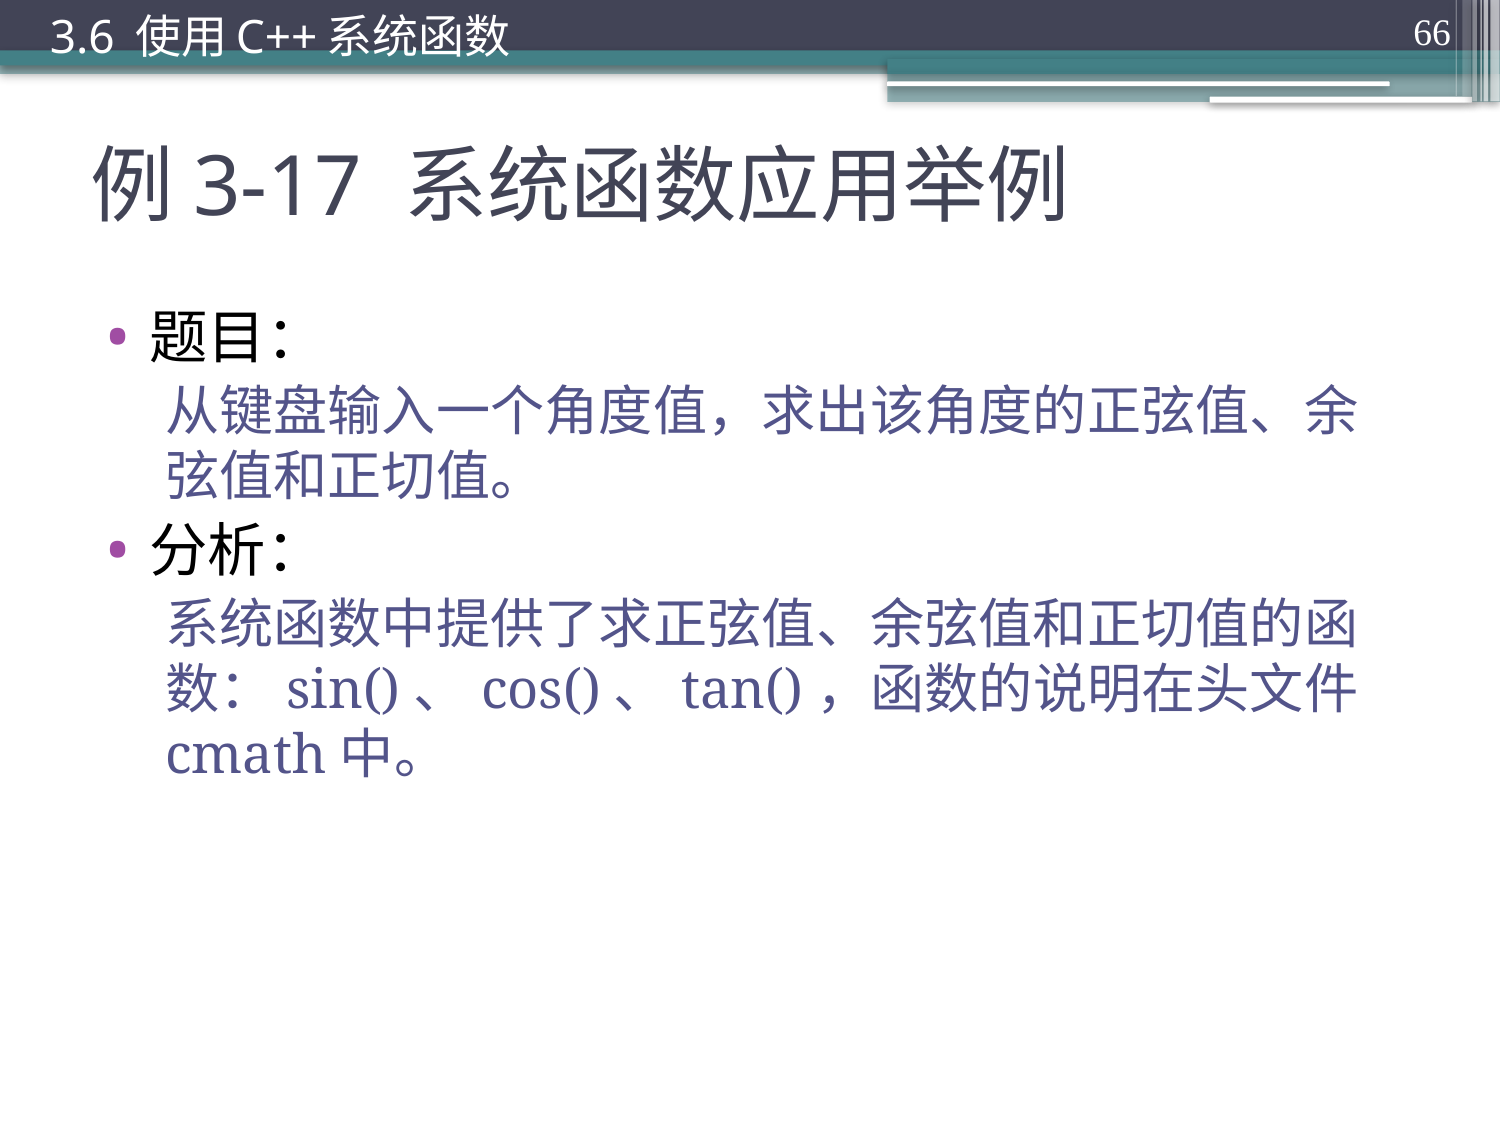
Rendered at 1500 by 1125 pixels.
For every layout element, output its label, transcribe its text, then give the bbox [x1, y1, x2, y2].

slide_number 66 [1340, 0, 1466, 61]
list 题目： 从键盘输入一个角度值，求出该角度的正弦值、余弦值和正切值。 分析： 系统函数中提供了求正弦值、余弦值和正切值的函数：sin()、cos()、tan()，函数的说明在头文件cmath中。 [75, 292, 1425, 1079]
text_box 3.6 使用C++系统函数 [35, 0, 891, 71]
title 例3-17 系统函数应用举例 [75, 94, 1425, 270]
